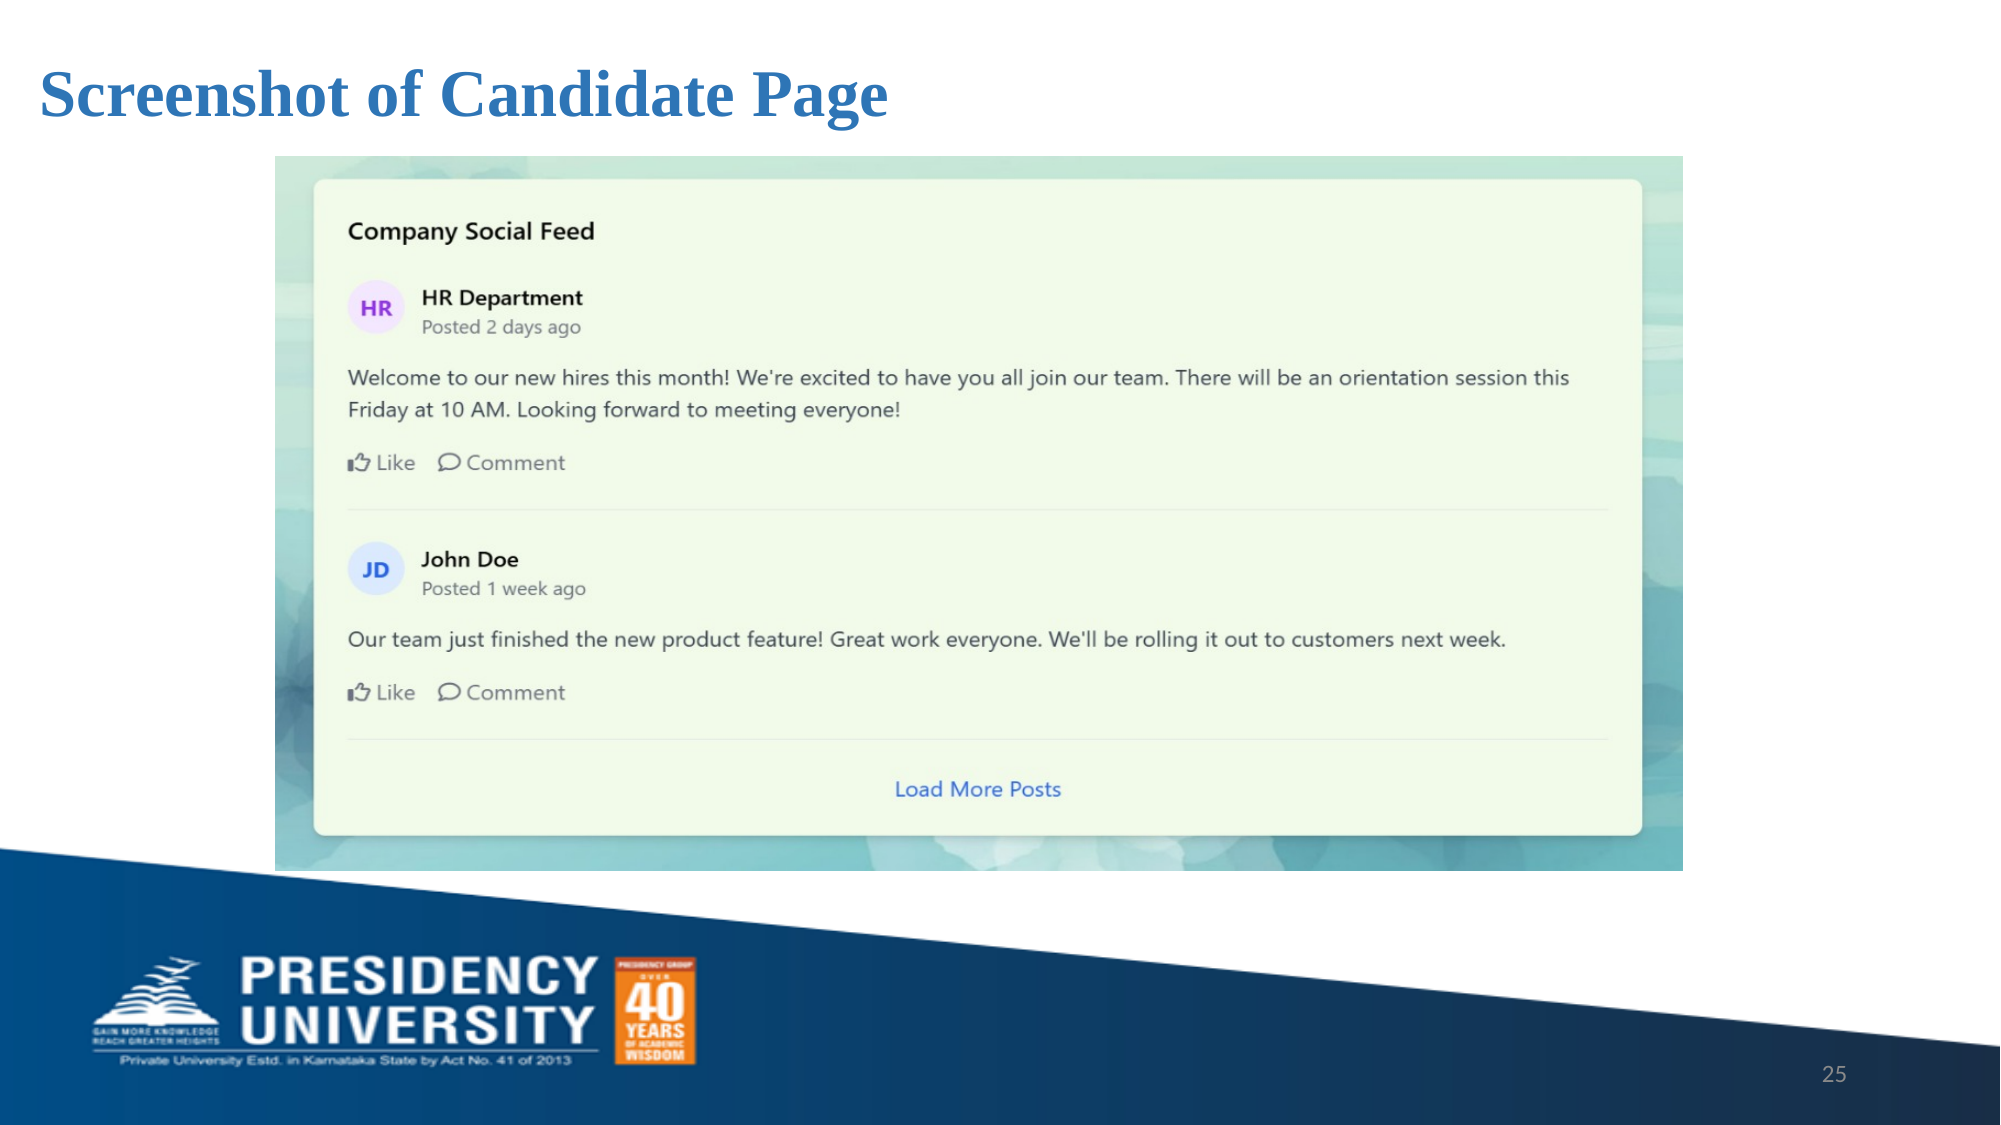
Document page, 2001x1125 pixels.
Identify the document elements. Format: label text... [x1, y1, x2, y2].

slide_number 25 [1412, 1042, 1863, 1103]
picture [0, 845, 2000, 1125]
title Screenshot of Candidate Page [0, 22, 1725, 157]
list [274, 156, 1683, 871]
